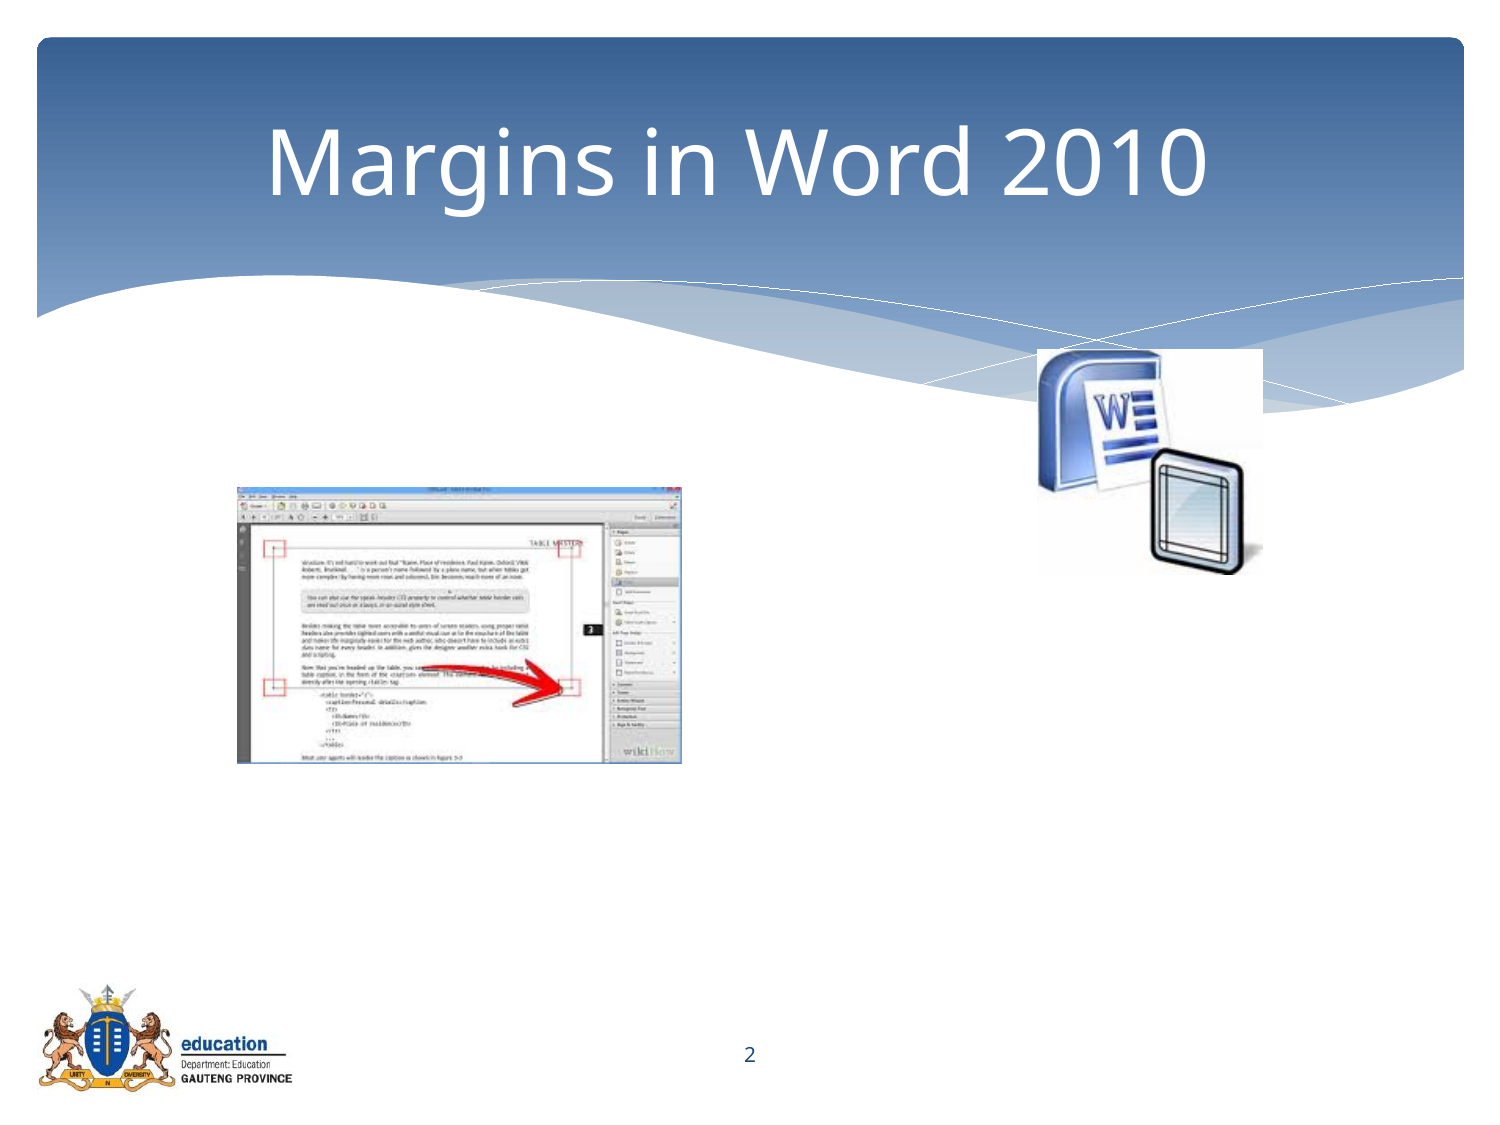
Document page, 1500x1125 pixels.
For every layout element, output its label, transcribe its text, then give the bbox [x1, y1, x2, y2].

picture [1037, 349, 1263, 576]
picture [237, 487, 682, 765]
slide_number 2 [654, 1025, 846, 1086]
picture [37, 983, 300, 1100]
title Margins in Word 2010 [75, 55, 1425, 261]
